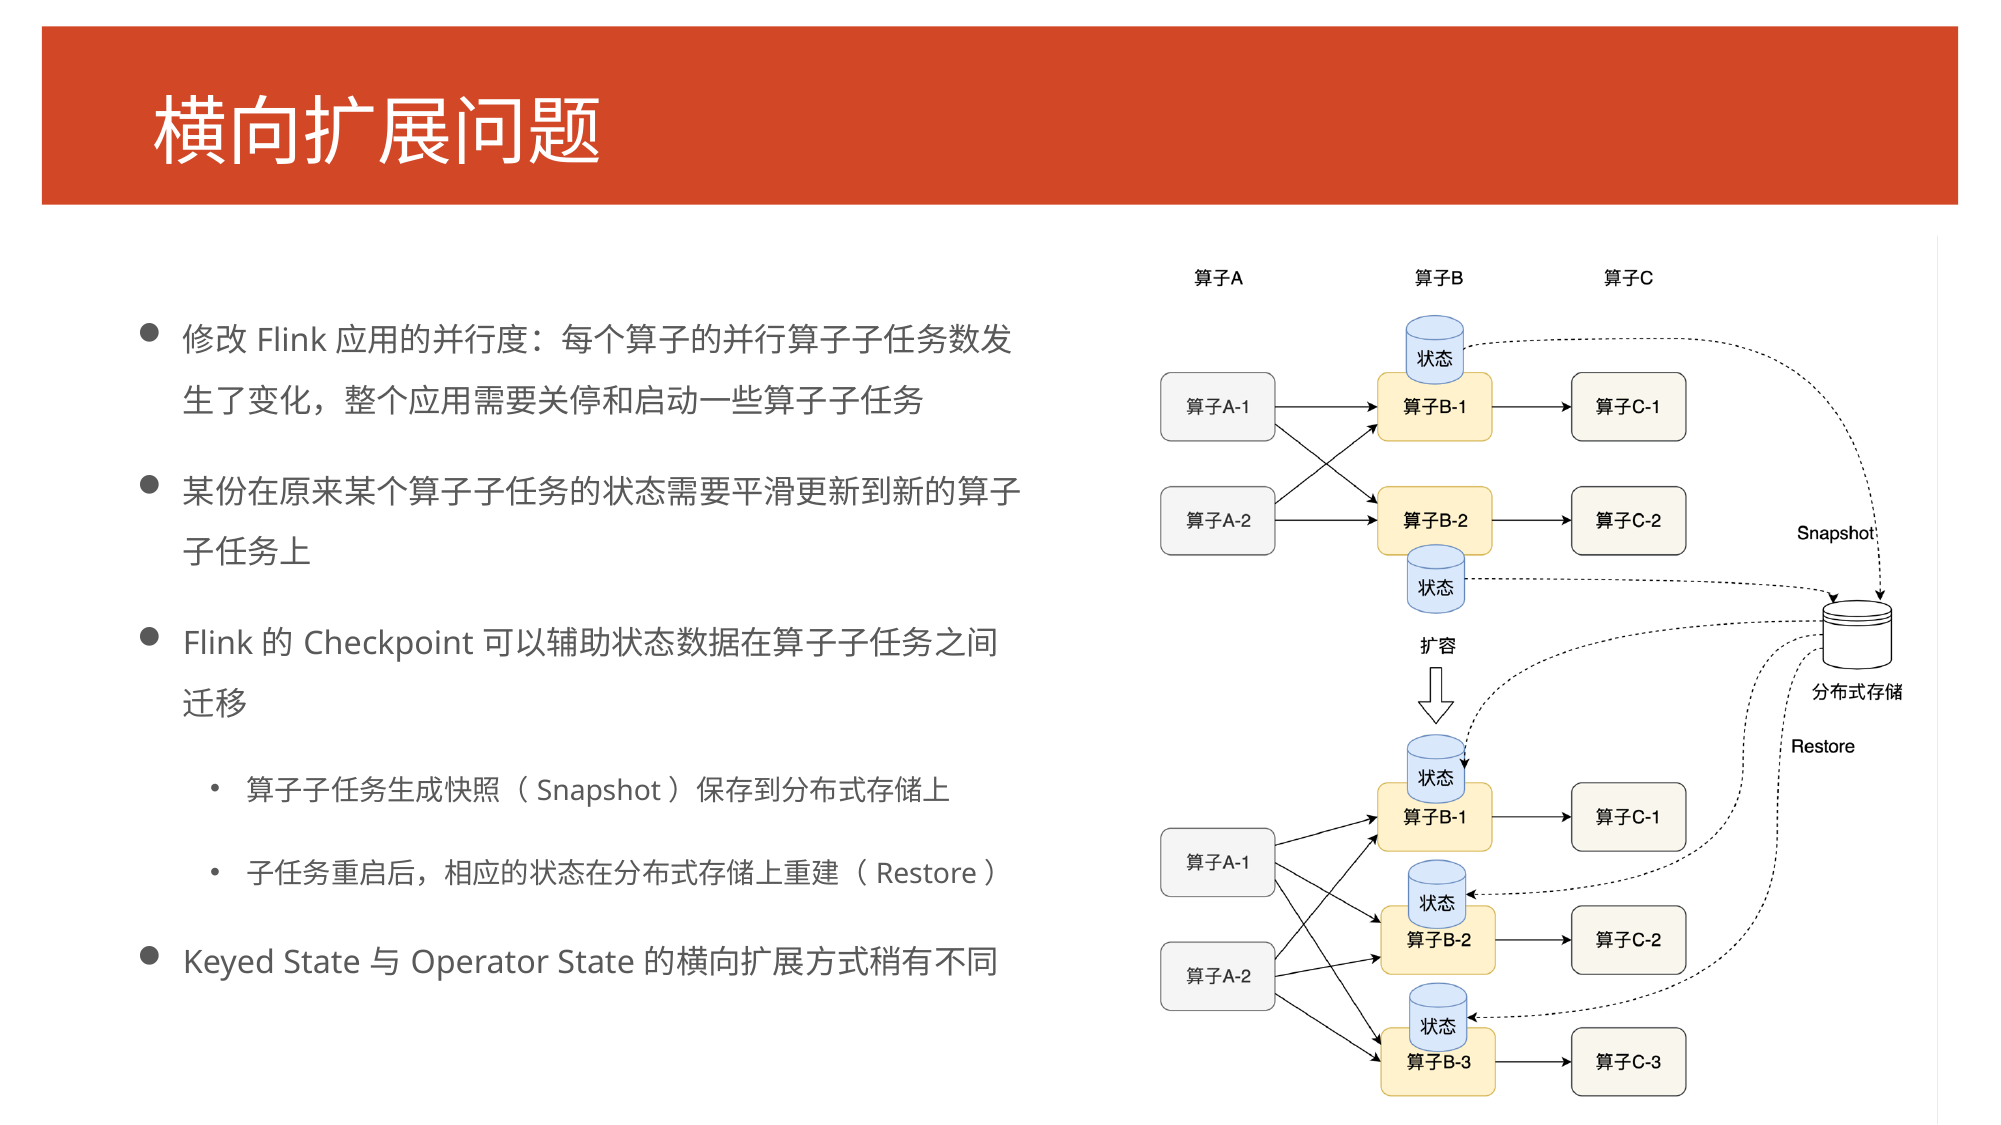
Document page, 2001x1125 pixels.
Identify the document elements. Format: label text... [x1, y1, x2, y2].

list 修改Flink应用的并行度：每个算子的并行算子子任务数发生了变化，整个应用需要关停和启动一些算子子任务 某份在原来某个算子子任务的状态需要平滑更新到新的算子子任务上 Flink的Checkpoint可以辅助状态数据在算子子任务之间迁移 算子子任务生成快照（Snapshot）保存到分布式存储上 子任务重启后，相应的状态在分布式存储上重建（Restore） Keyed State与Operator State的横向扩展方式稍有不同 [137, 299, 1022, 1075]
title 横向扩展问题 [137, 50, 1901, 181]
picture [1137, 235, 1938, 1125]
